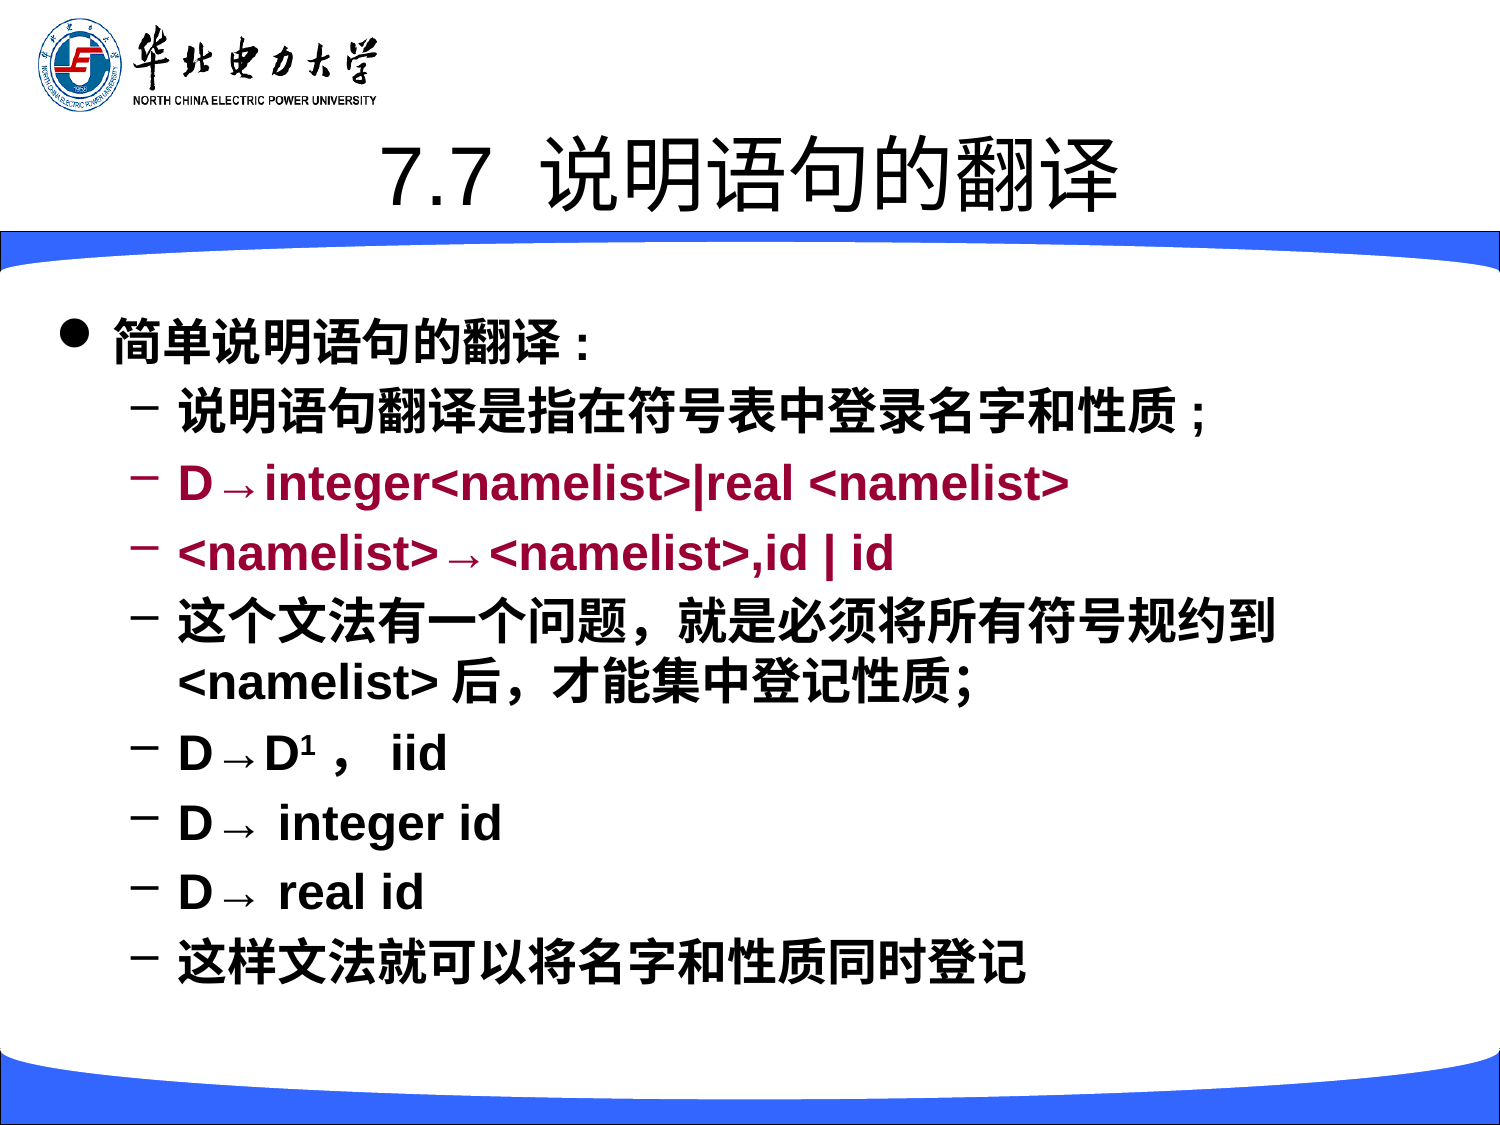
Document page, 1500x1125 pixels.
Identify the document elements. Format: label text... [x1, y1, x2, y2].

list 简单说明语句的翻译: 说明语句翻译是指在符号表中登录名字和性质; D→integer<namelist>|real <namelist> <namelist>→<namelist>,id | id 这个文法有一个问题，就是必须将所有符号规约到<namelist>后，才能集中登记性质； D→D1，iid D→ integer id D→ real id 这样文法就可以将名字和性质同时登记 [40, 302, 1459, 1083]
title 7.7 说明语句的翻译 [112, 137, 1388, 208]
picture [0, 0, 414, 126]
